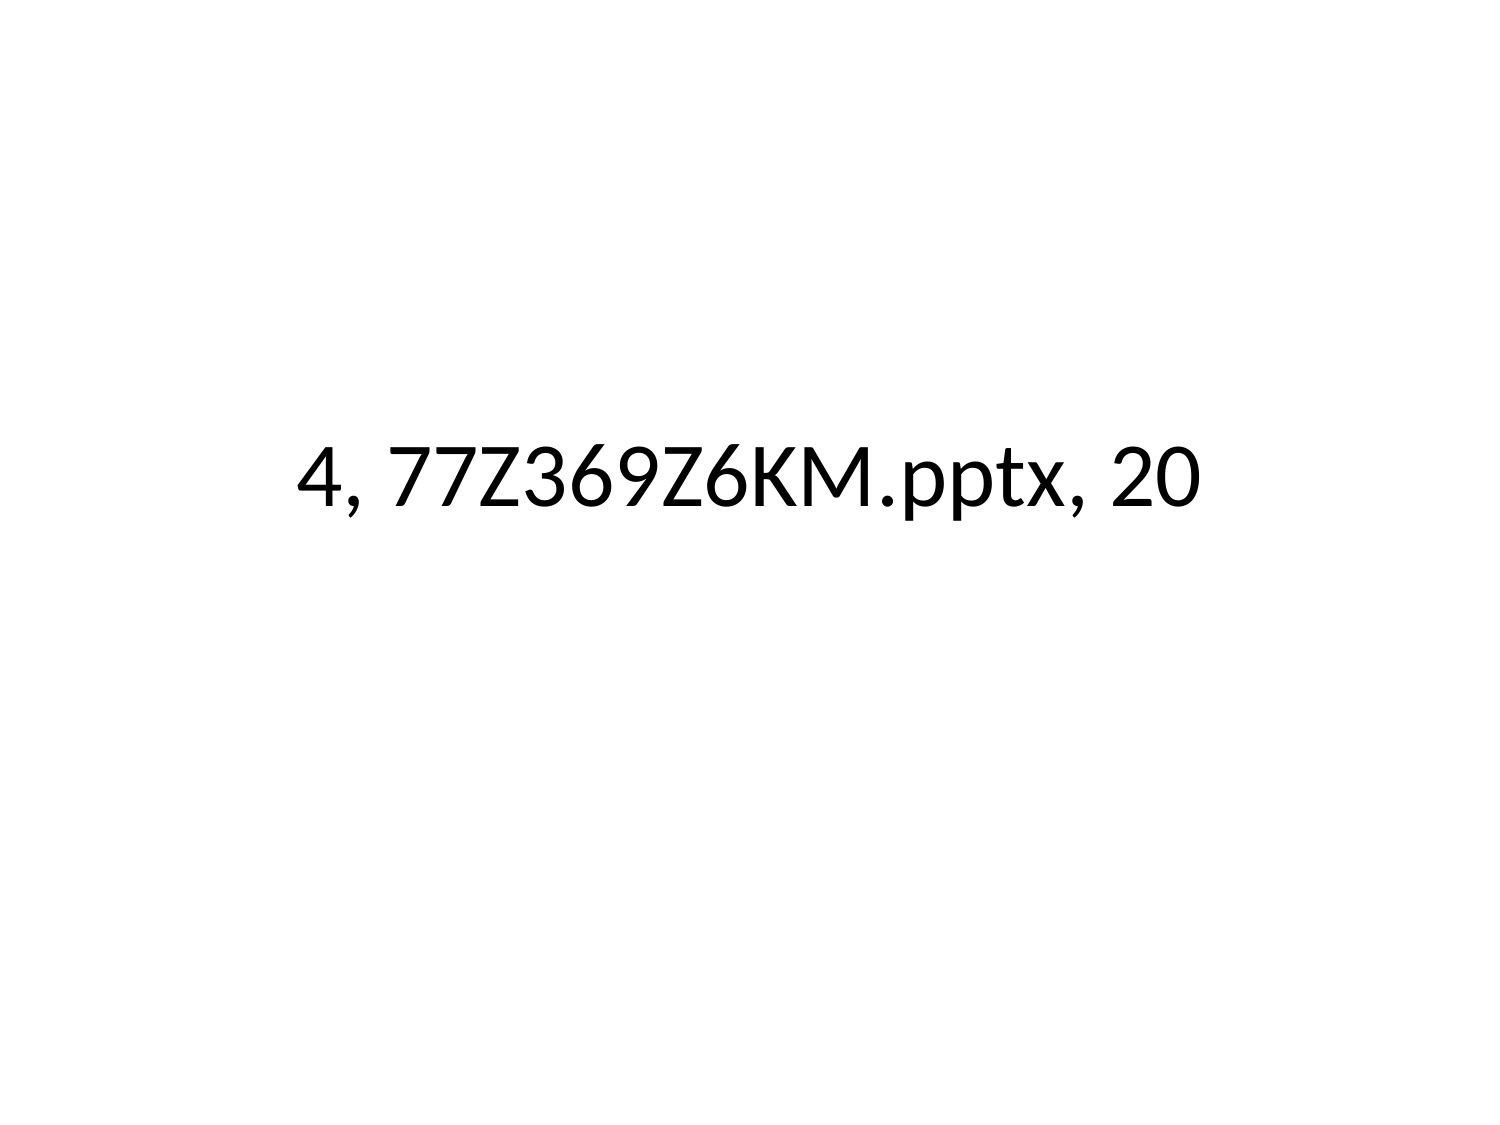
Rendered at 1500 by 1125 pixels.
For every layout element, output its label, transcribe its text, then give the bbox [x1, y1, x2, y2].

title 4, 77Z369Z6KM.pptx, 20 [112, 349, 1388, 591]
